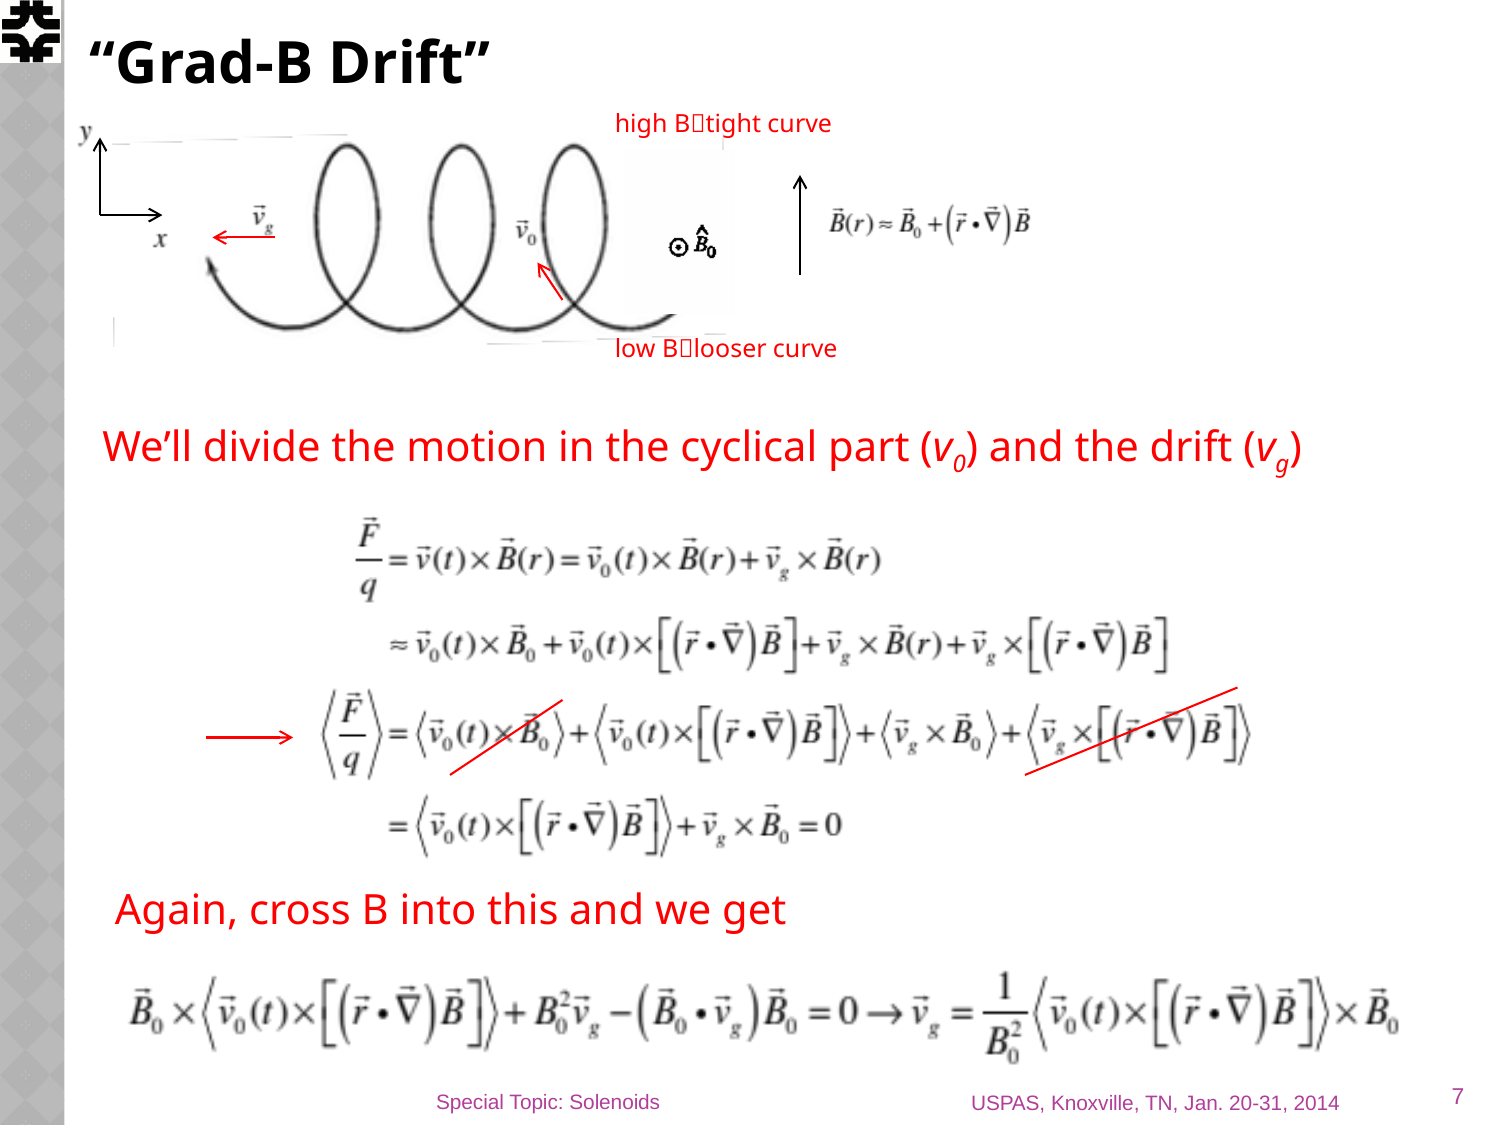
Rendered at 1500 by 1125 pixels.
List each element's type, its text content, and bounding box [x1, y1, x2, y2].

title “Grad-B Drift” [82, 19, 1476, 96]
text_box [512, 214, 540, 249]
text_box high Btight curve [600, 99, 1013, 145]
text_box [249, 199, 277, 238]
footer Special Topic: Solenoids [75, 1075, 675, 1114]
text_box low Blooser curve [600, 324, 1013, 370]
picture [111, 133, 735, 347]
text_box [149, 229, 172, 251]
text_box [74, 121, 97, 150]
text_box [316, 512, 1253, 863]
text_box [537, 262, 563, 301]
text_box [1024, 687, 1238, 776]
text_box Again, cross B into this and we get [99, 875, 1400, 940]
slide_number 7 [1367, 1071, 1465, 1110]
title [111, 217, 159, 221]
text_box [449, 699, 563, 776]
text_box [824, 199, 1032, 249]
text_box We’ll divide the motion in the cyclical part (v0) and the drift (vg) [87, 412, 1388, 485]
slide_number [863, 1080, 1355, 1115]
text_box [124, 962, 1401, 1071]
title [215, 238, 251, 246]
picture [0, 0, 61, 63]
